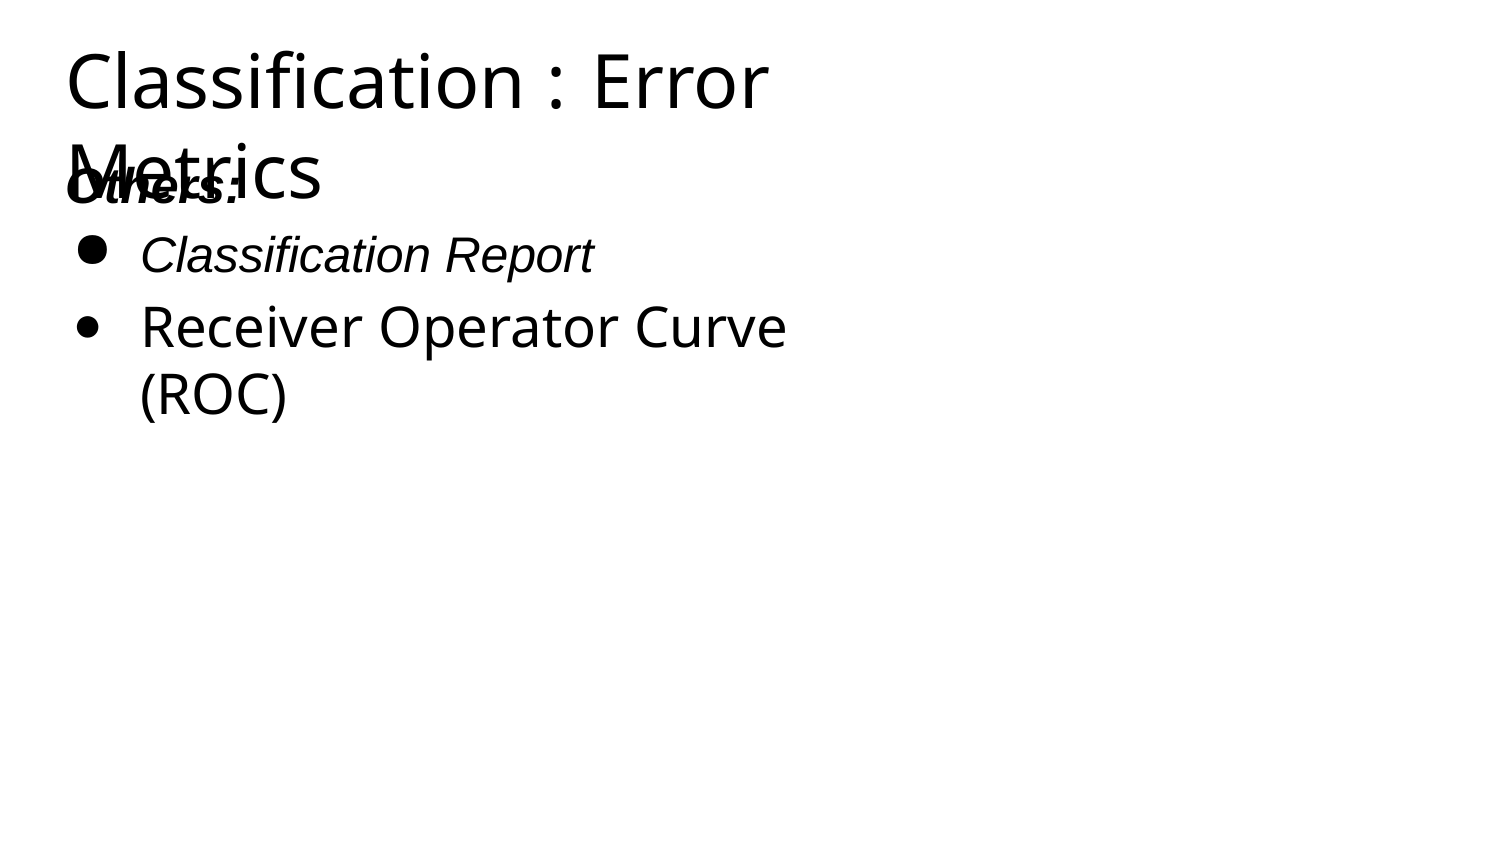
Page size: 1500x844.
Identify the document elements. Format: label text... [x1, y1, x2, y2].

text_box Others: Classification Report Receiver Operator Curve (ROC) [63, 142, 946, 426]
title Classification : Error Metrics [63, 31, 1022, 215]
